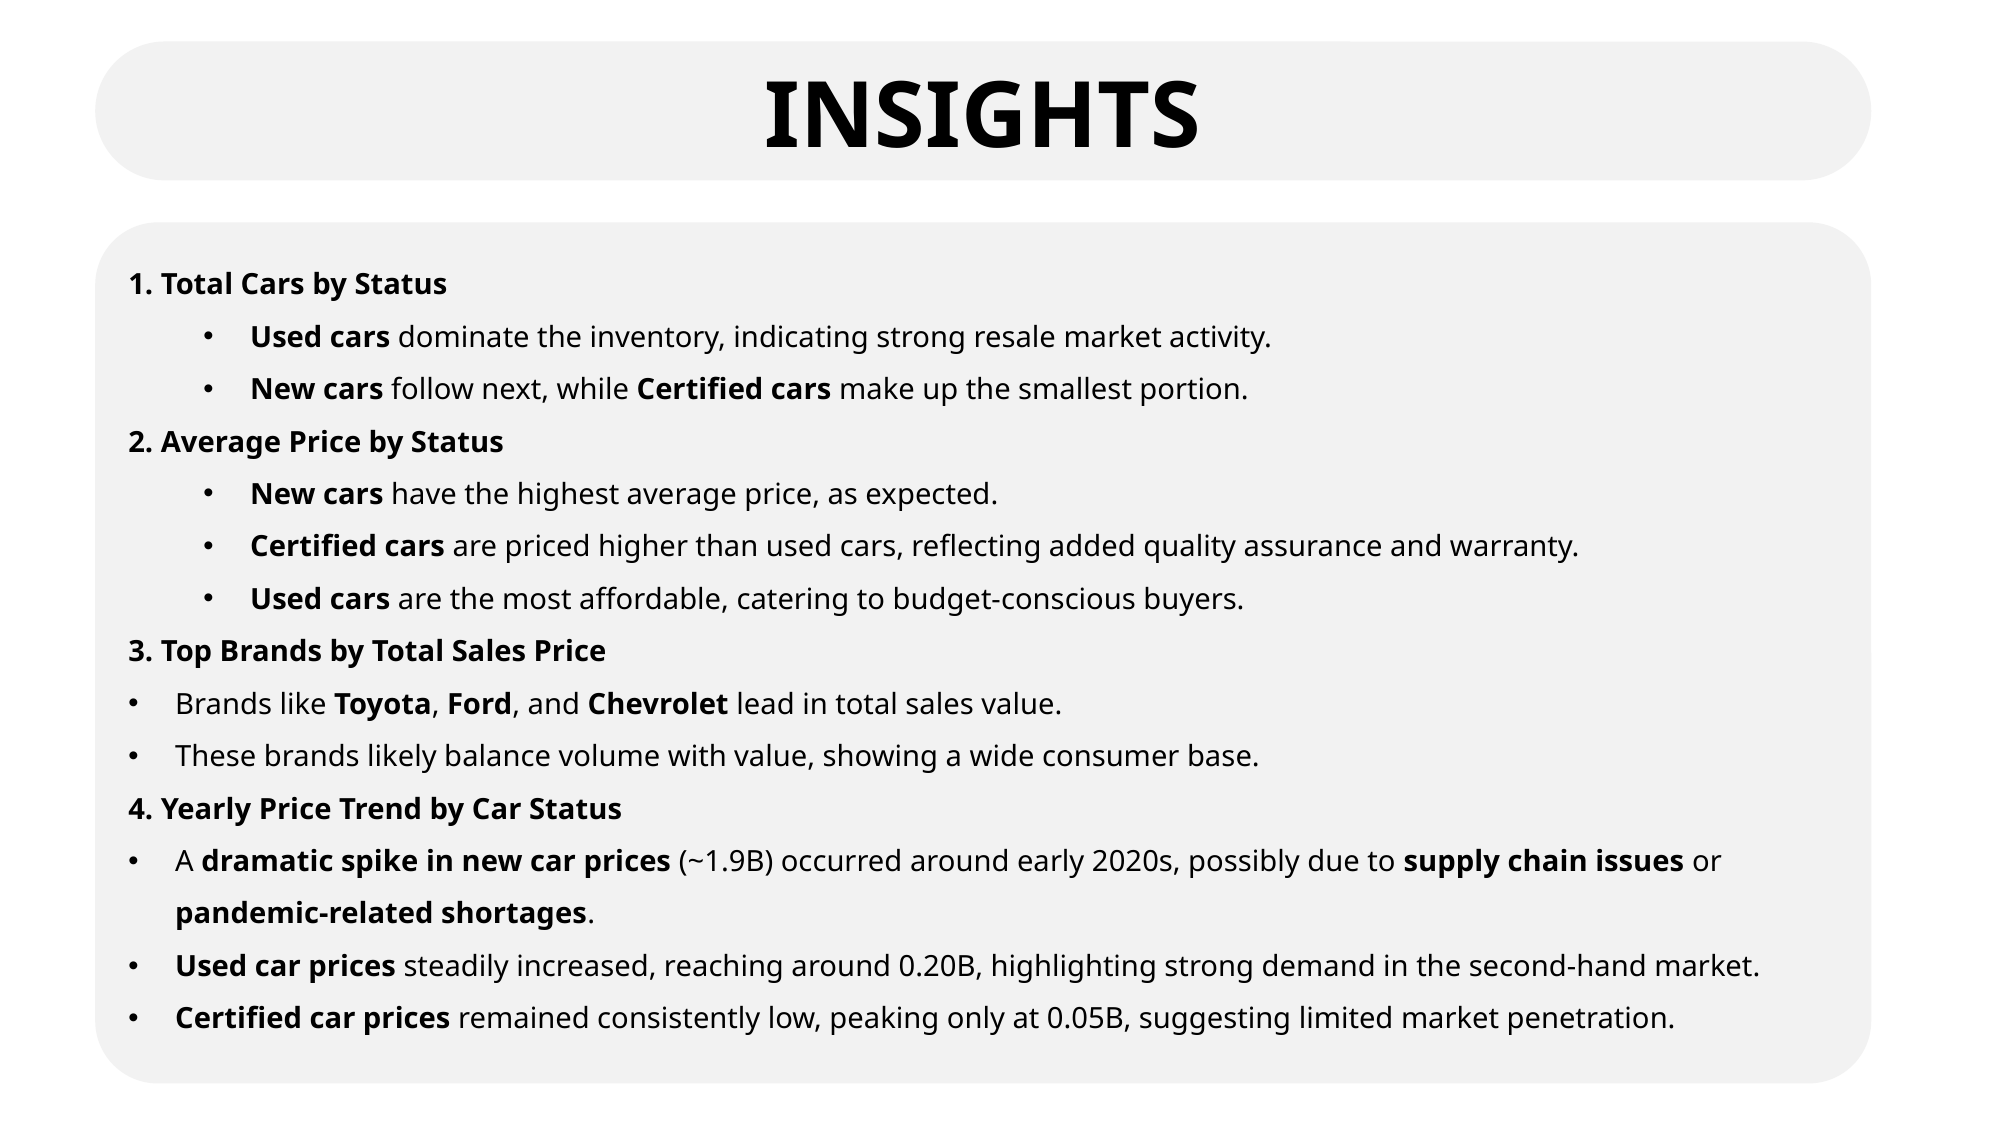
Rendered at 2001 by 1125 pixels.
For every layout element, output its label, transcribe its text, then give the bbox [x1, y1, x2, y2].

text_box 1. Total Cars by Status Used cars dominate the inventory, indicating strong resale market activity. New cars follow next, while Certified cars make up the smallest portion. 2. Average Price by Status New cars have the highest average price, as expected. Certified cars are priced higher than used cars, reflecting added quality assurance and warranty. Used cars are the most affordable, catering to budget-conscious buyers. 3. Top Brands by Total Sales Price Brands like Toyota, Ford, and Chevrolet lead in total sales value. These brands likely balance volume with value, showing a wide consumer base. 4. Yearly Price Trend by Car Status A dramatic spike in new car prices (~1.9B) occurred around early 2020s, possibly due to supply chain issues or pandemic-related shortages. Used car prices steadily increased, reaching around 0.20B, highlighting strong demand in the second-hand market. Certified car prices remained consistently low, peaking only at 0.05B, suggesting limited market penetration. [94, 221, 1873, 1085]
text_box INSIGHTS [94, 40, 1873, 182]
